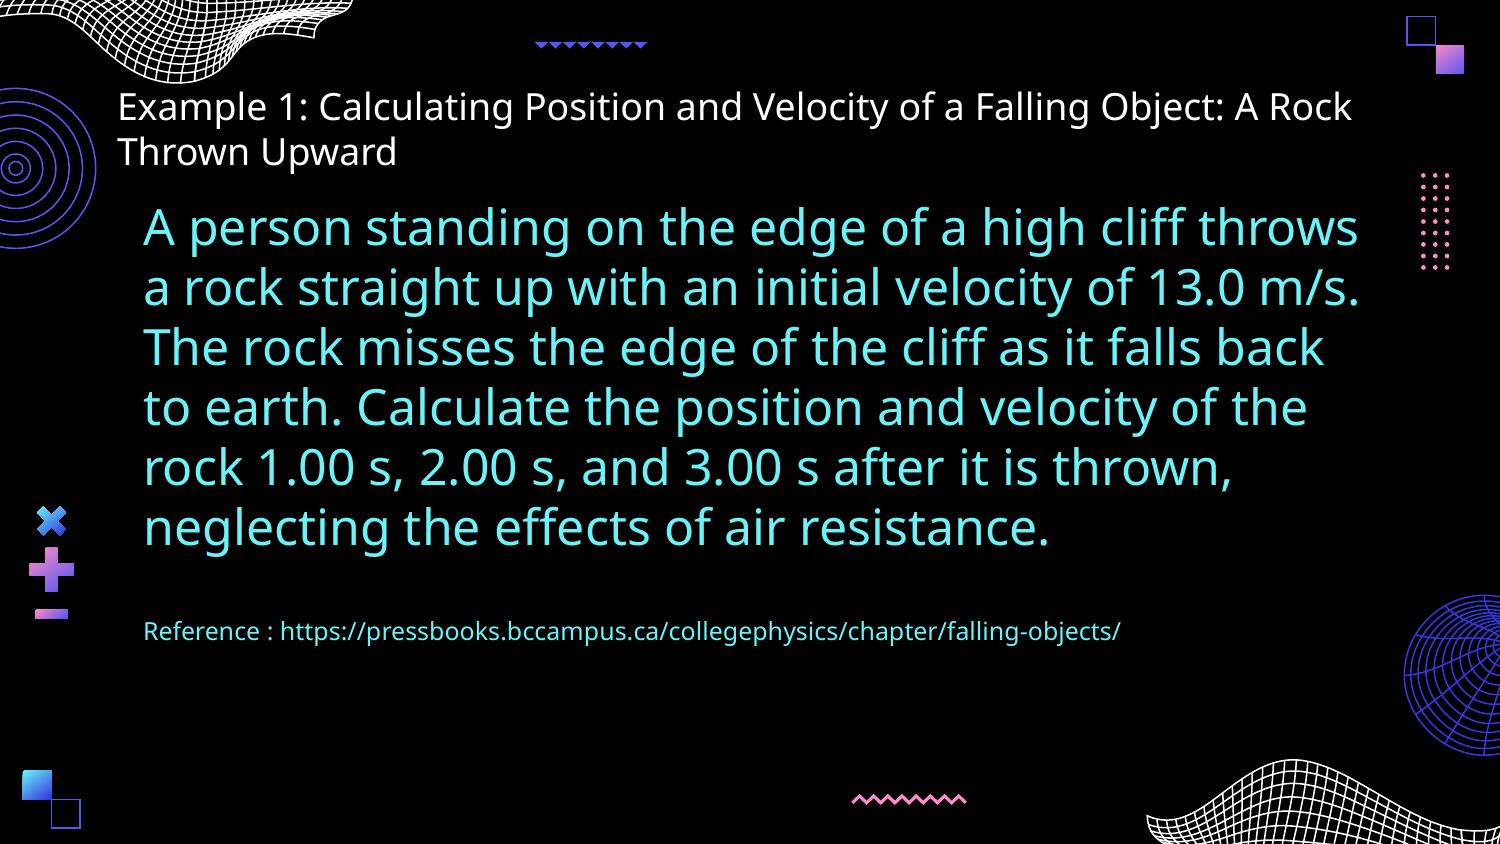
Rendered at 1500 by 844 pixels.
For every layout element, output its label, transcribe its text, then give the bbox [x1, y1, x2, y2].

list A person standing on the edge of a high cliff throws a rock straight up with an initial velocity of 13.0 m/s. The rock misses the edge of the cliff as it falls back to earth. Calculate the position and velocity of the rock 1.00 s, 2.00 s, and 3.00 s after it is thrown, neglecting the effects of air resistance. Reference : https://pressbooks.bccampus.ca/collegephysics/chapter/falling-objects/ [118, 195, 1382, 756]
title Example 1: Calculating Position and Velocity of a Falling Object: A Rock Thrown Upward [116, 88, 1383, 167]
